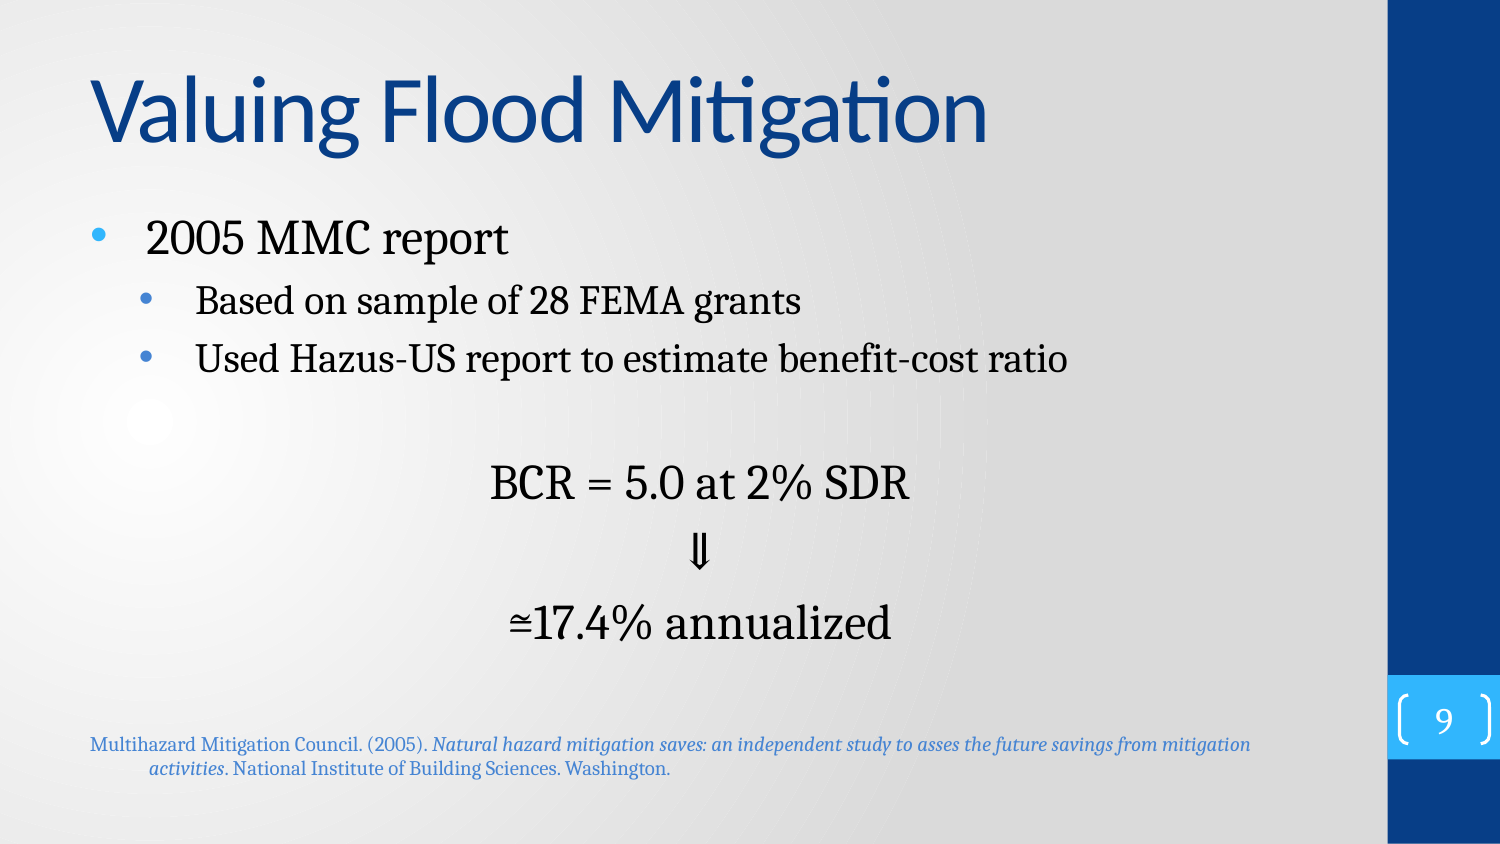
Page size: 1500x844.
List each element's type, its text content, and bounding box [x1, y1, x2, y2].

slide_number 9 [1397, 693, 1492, 746]
text_box Multihazard Mitigation Council. (2005). Natural hazard mitigation saves: an independent study to asses the future savings from mitigation activities. National Institute of Building Sciences. Washington. [75, 722, 1325, 788]
list 2005 MMC report Based on sample of 28 FEMA grants Used Hazus-US report to estimate benefit-cost ratio BCR = 5.0 at 2% SDR ⇓ ≅17.4% annualized [75, 196, 1325, 722]
title Valuing Flood Mitigation [75, 33, 1325, 175]
